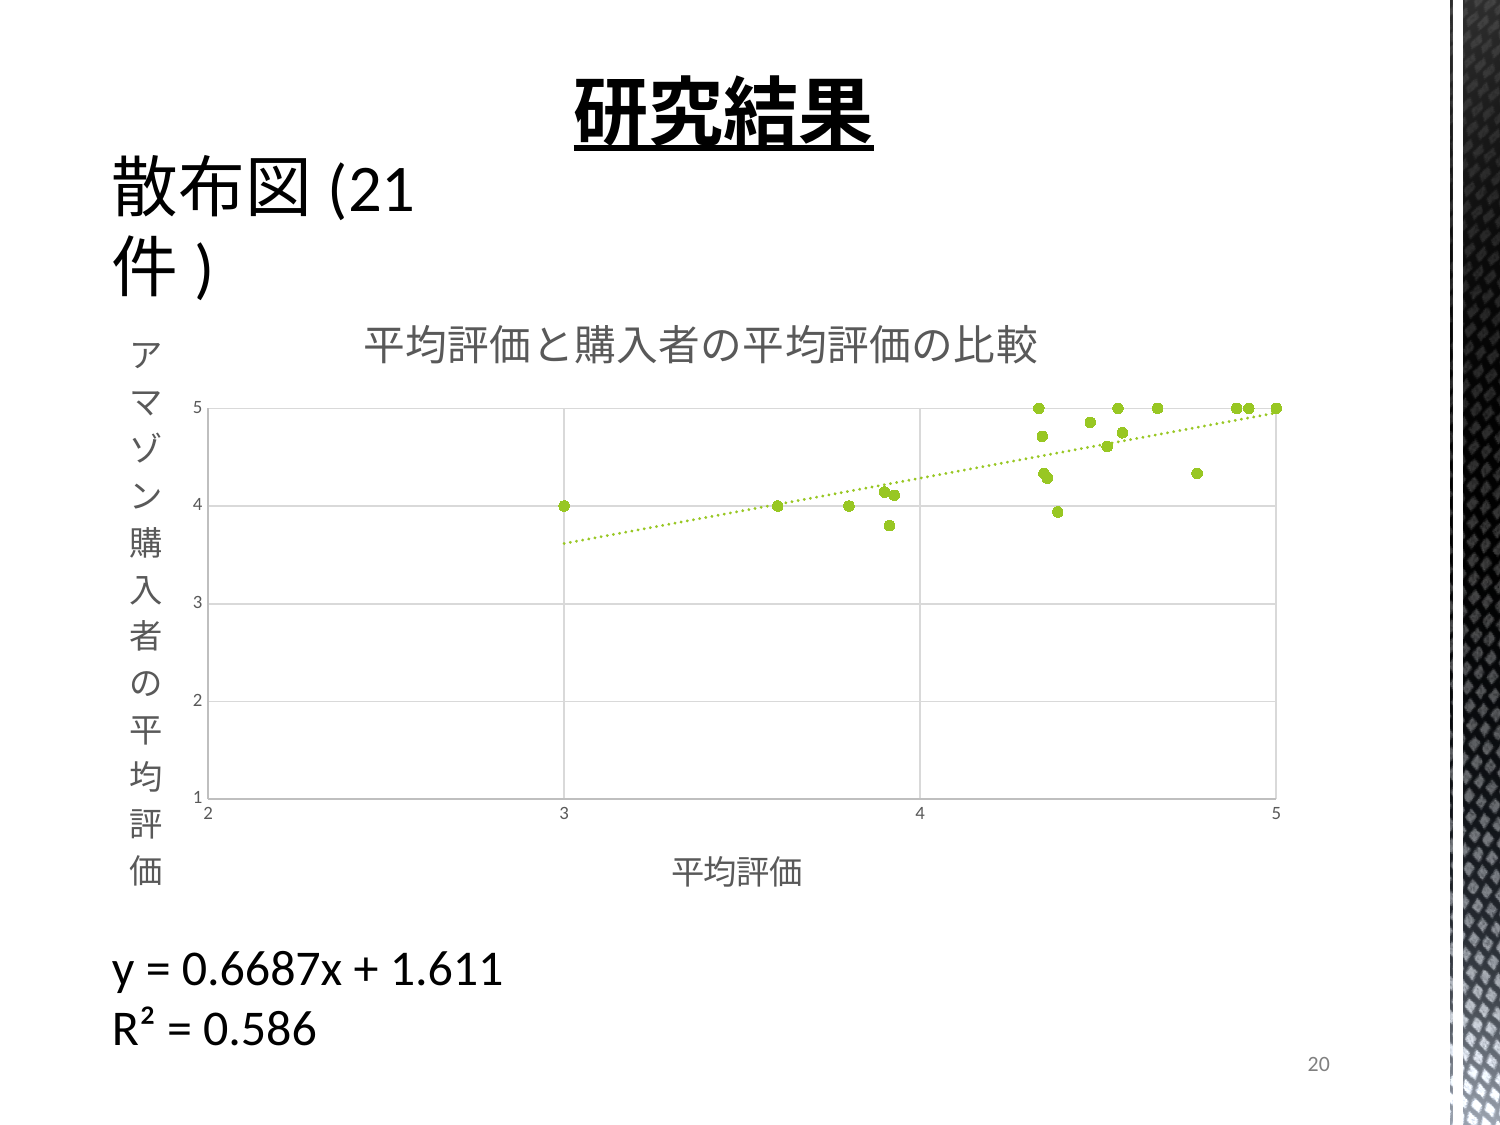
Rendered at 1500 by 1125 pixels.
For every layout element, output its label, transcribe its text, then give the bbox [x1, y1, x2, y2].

slide_number 20 [1275, 1050, 1363, 1075]
text_box 研究結果 [0, 57, 1447, 162]
text_box 散布図(21件) [97, 137, 523, 277]
text_box y = 0.6687x + 1.611 R² = 0.586 [97, 937, 577, 1108]
picture [1447, 0, 1500, 1125]
chart [96, 278, 1306, 929]
